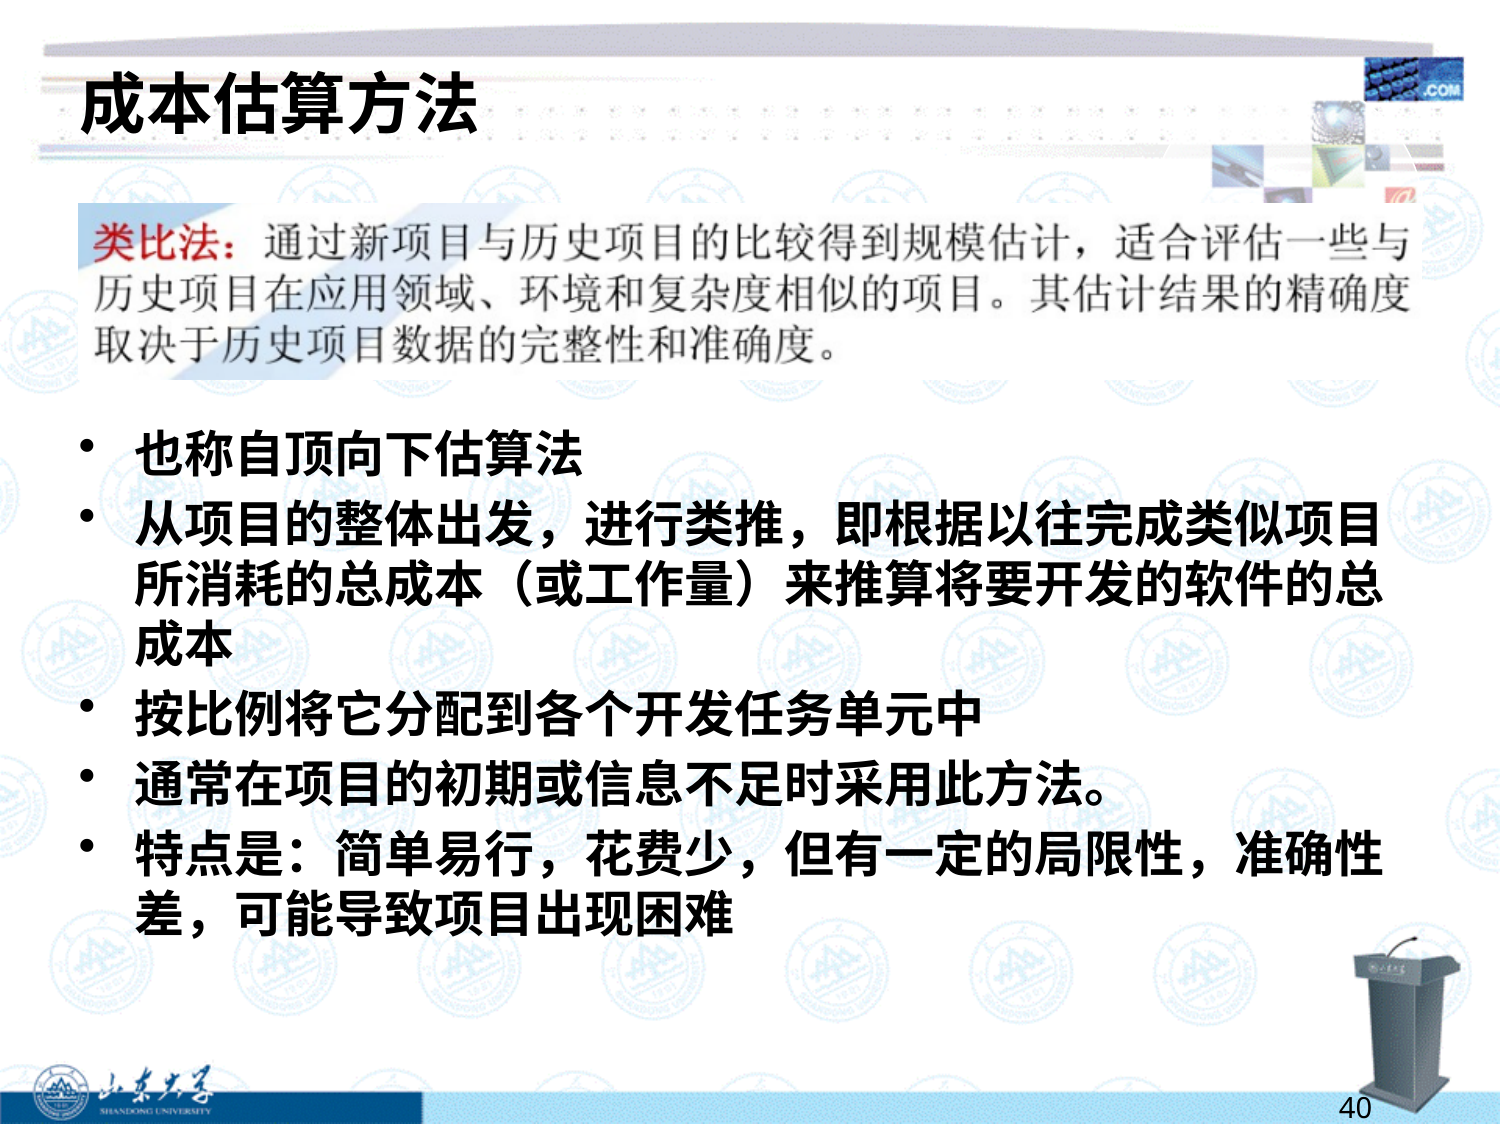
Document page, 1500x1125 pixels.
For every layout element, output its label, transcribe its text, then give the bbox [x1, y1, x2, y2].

picture [0, 1, 1500, 1124]
list 也称自顶向下估算法 从项目的整体出发，进行类推，即根据以往完成类似项目所消耗的总成本（或工作量）来推算将要开发的软件的总成本 按比例将它分配到各个开发任务单元中 通常在项目的初期或信息不足时采用此方法。 特点是：简单易行，花费少，但有一定的局限性，准确性差，可能导致项目出现困难 [63, 414, 1422, 982]
slide_number 40 [1074, 1082, 1388, 1125]
title 成本估算方法 [64, 54, 1424, 149]
